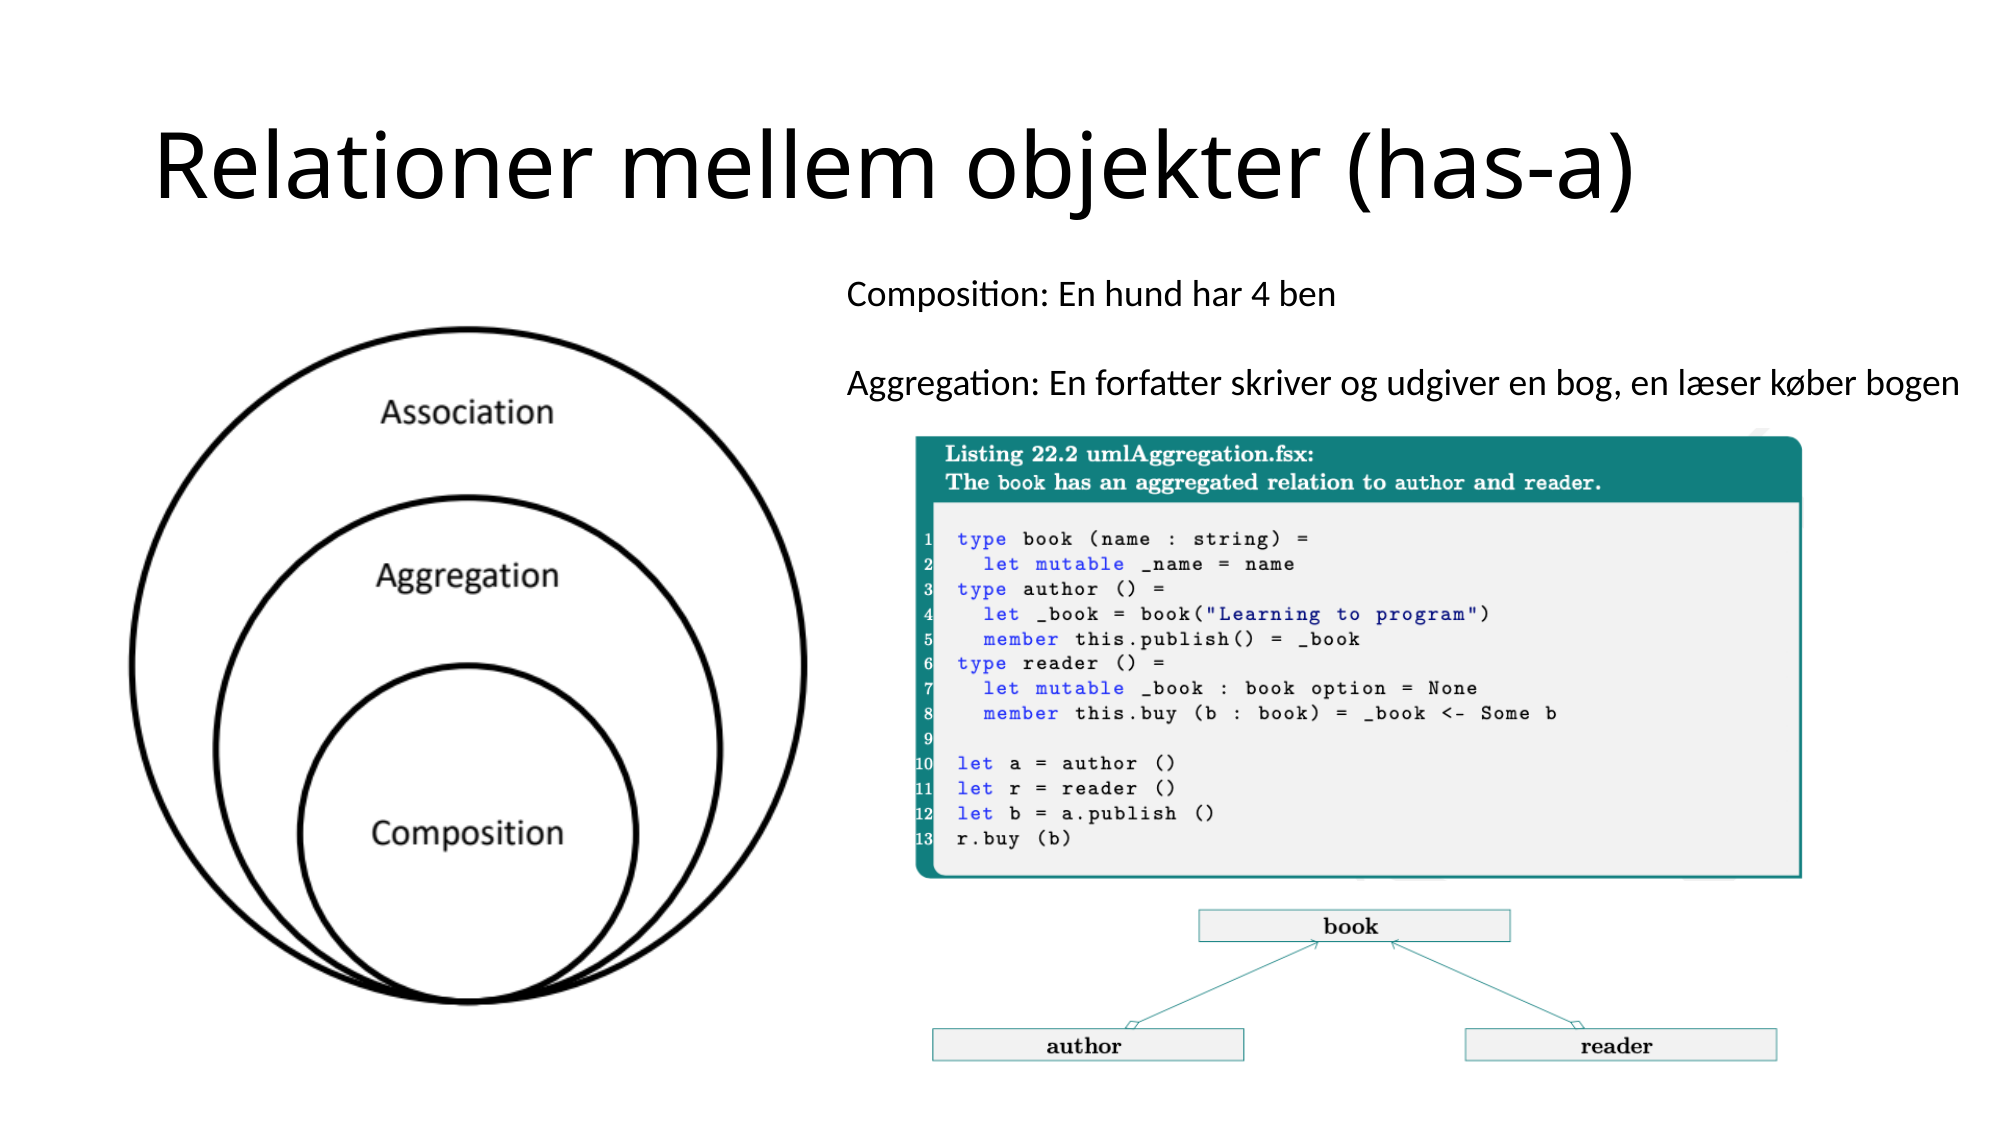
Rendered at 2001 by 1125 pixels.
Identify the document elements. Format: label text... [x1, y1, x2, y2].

picture [924, 897, 1786, 1067]
picture [109, 306, 825, 1016]
picture [905, 428, 1804, 881]
text_box Composition: En hund har 4 ben [832, 262, 1516, 322]
title Relationer mellem objekter (has-a) [137, 59, 1863, 278]
text_box Aggregation: En forfatter skriver og udgiver en bog, en læser køber bogen [832, 350, 2000, 410]
